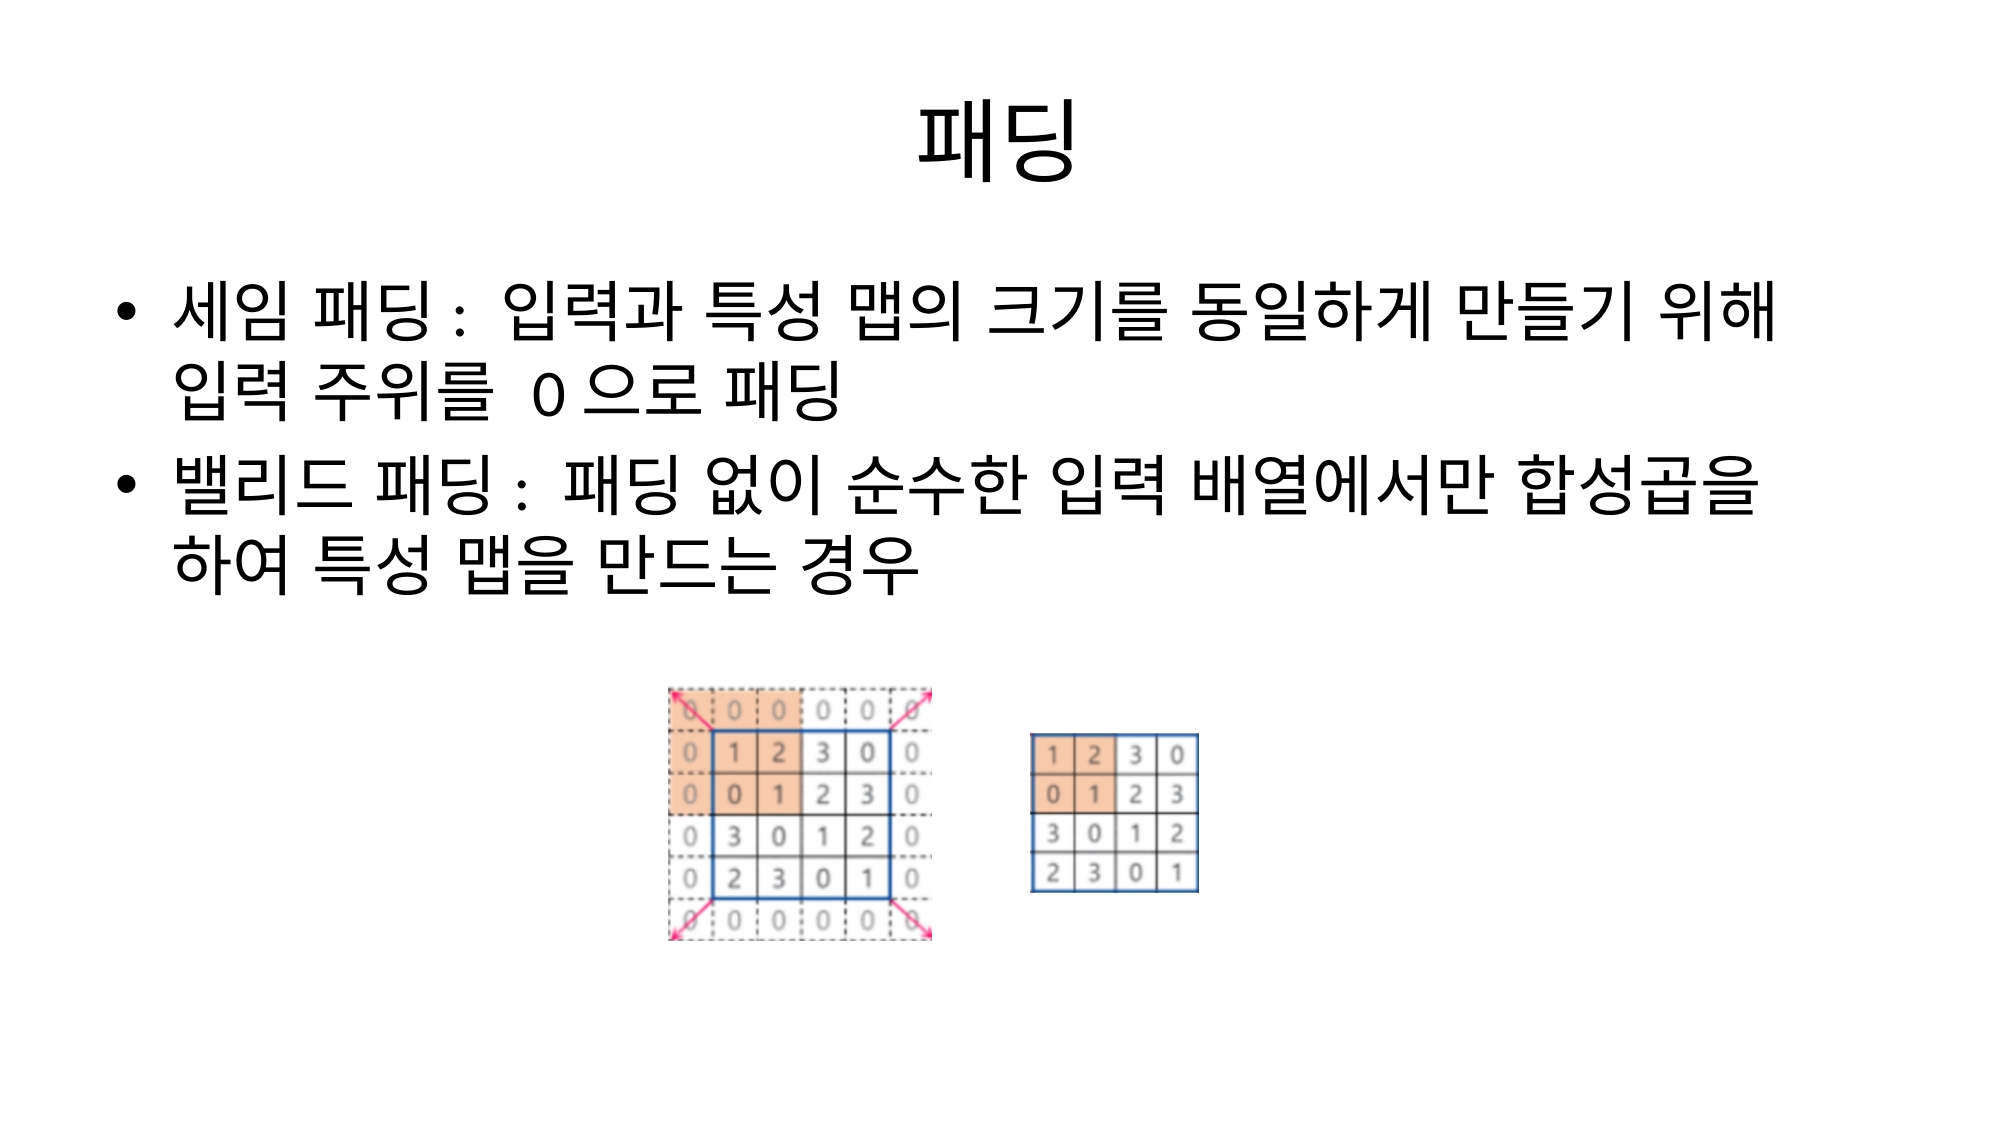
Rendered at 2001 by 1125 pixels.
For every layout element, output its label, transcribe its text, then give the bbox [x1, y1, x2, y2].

list 세임 패딩: 입력과 특성 맵의 크기를 동일하게 만들기 위해 입력 주위를 0으로 패딩 밸리드 패딩: 패딩 없이 순수한 입력 배열에서만 합성곱을 하여 특성 맵을 만드는 경우 [99, 262, 1900, 1005]
picture [667, 684, 933, 942]
picture [1030, 733, 1199, 893]
title 패딩 [99, 45, 1900, 233]
